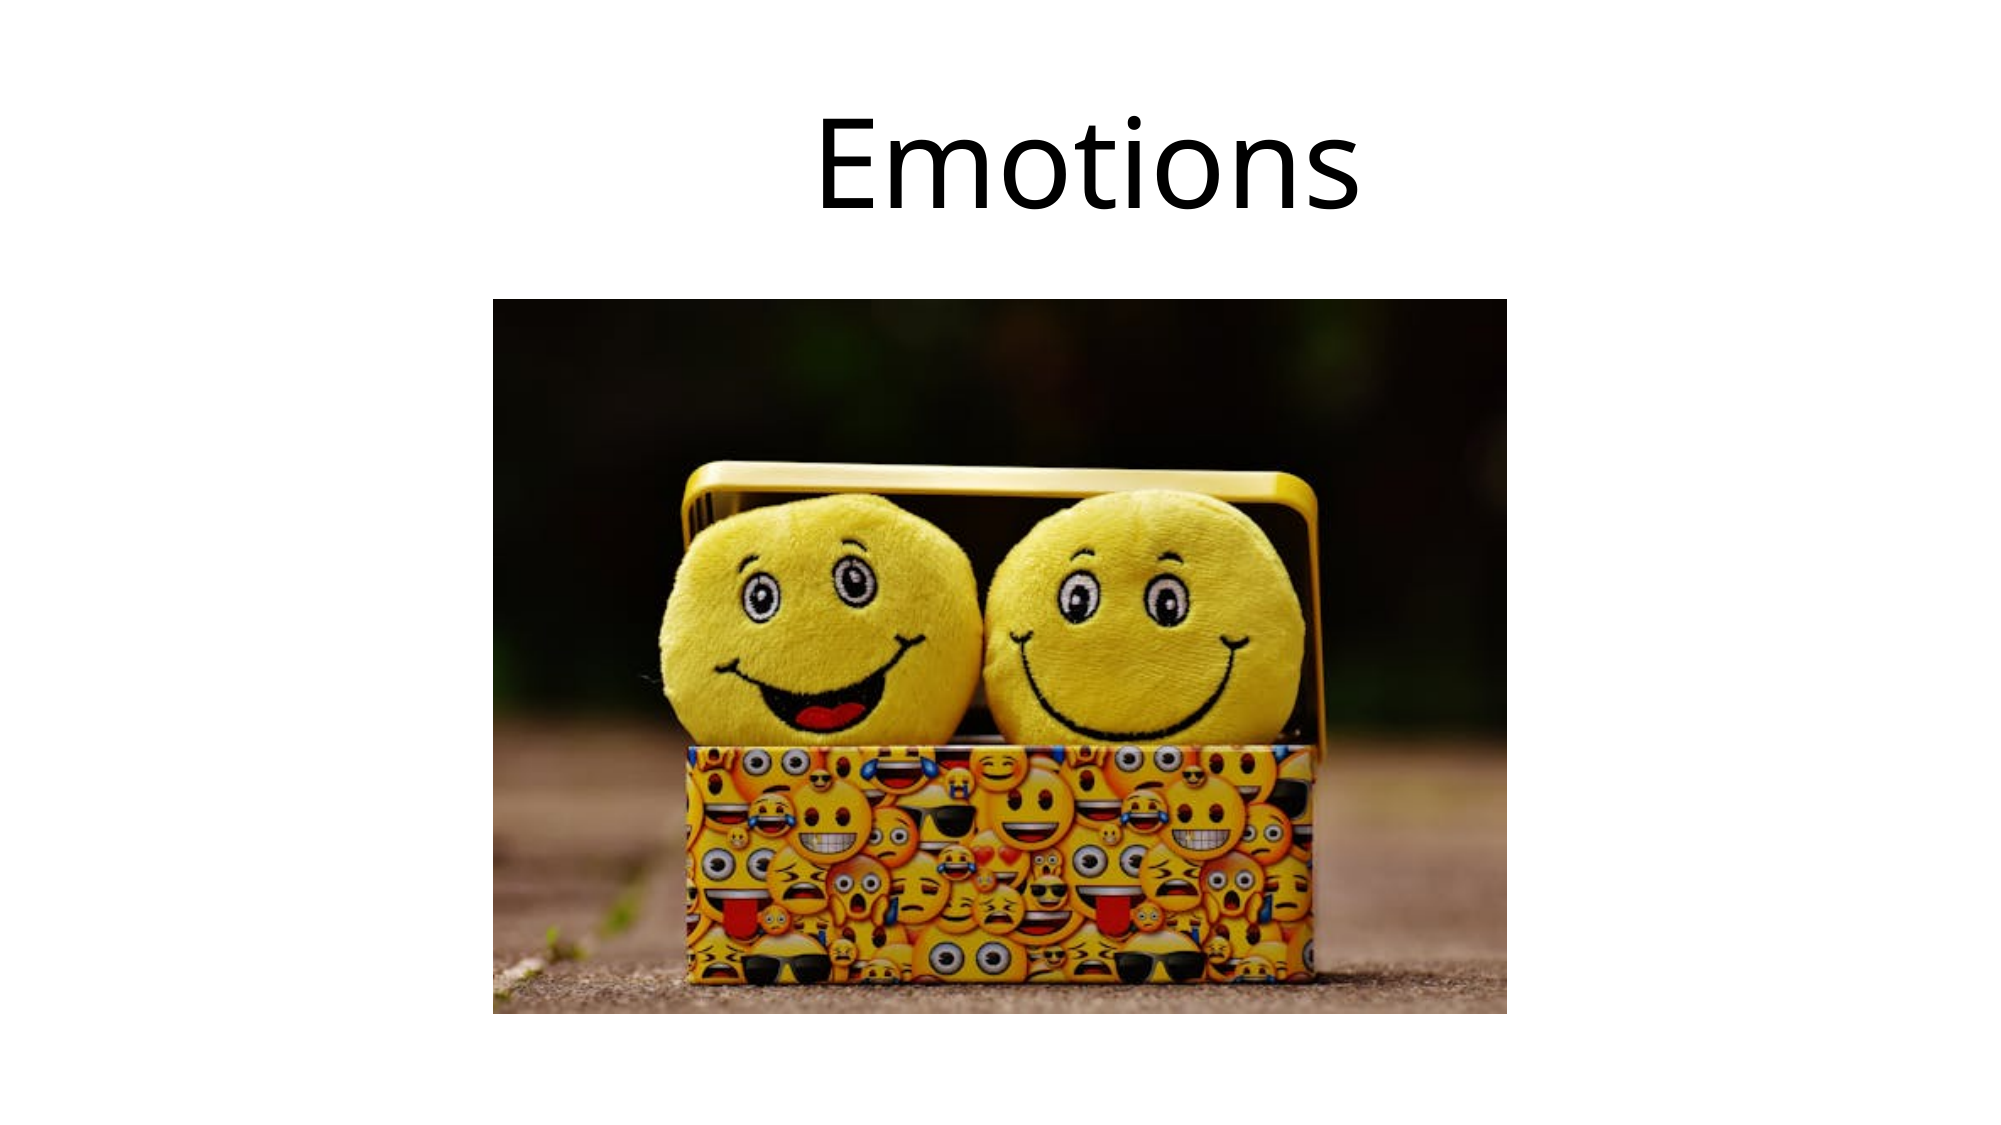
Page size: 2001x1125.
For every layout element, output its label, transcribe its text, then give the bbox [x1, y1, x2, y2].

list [493, 299, 1507, 1014]
title Emotions [137, 59, 1863, 278]
